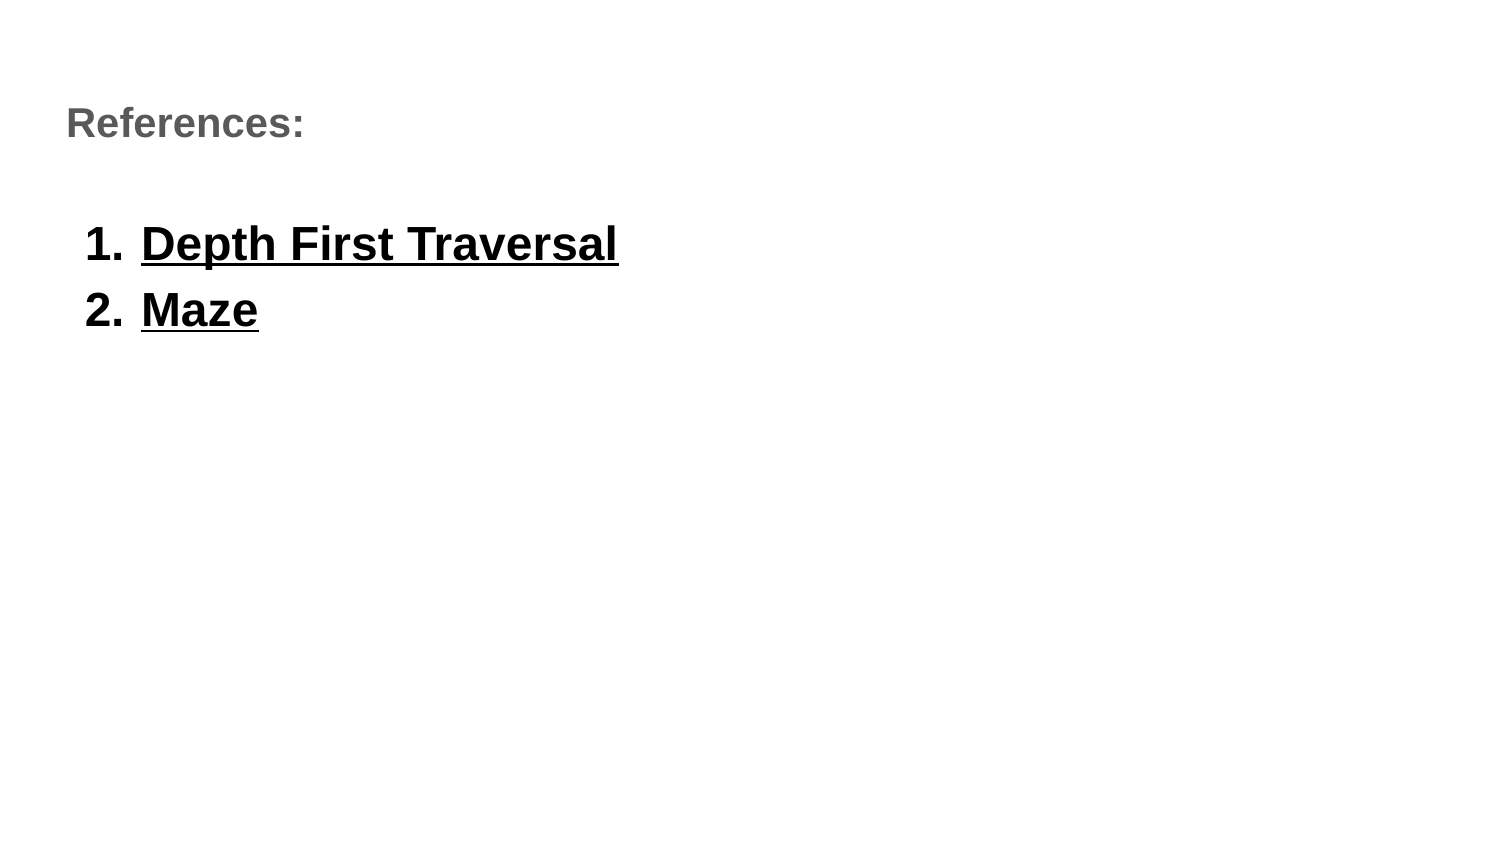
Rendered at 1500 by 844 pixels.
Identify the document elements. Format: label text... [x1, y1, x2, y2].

title References: [51, 72, 1449, 167]
list Depth First Traversal Maze [51, 189, 1449, 750]
